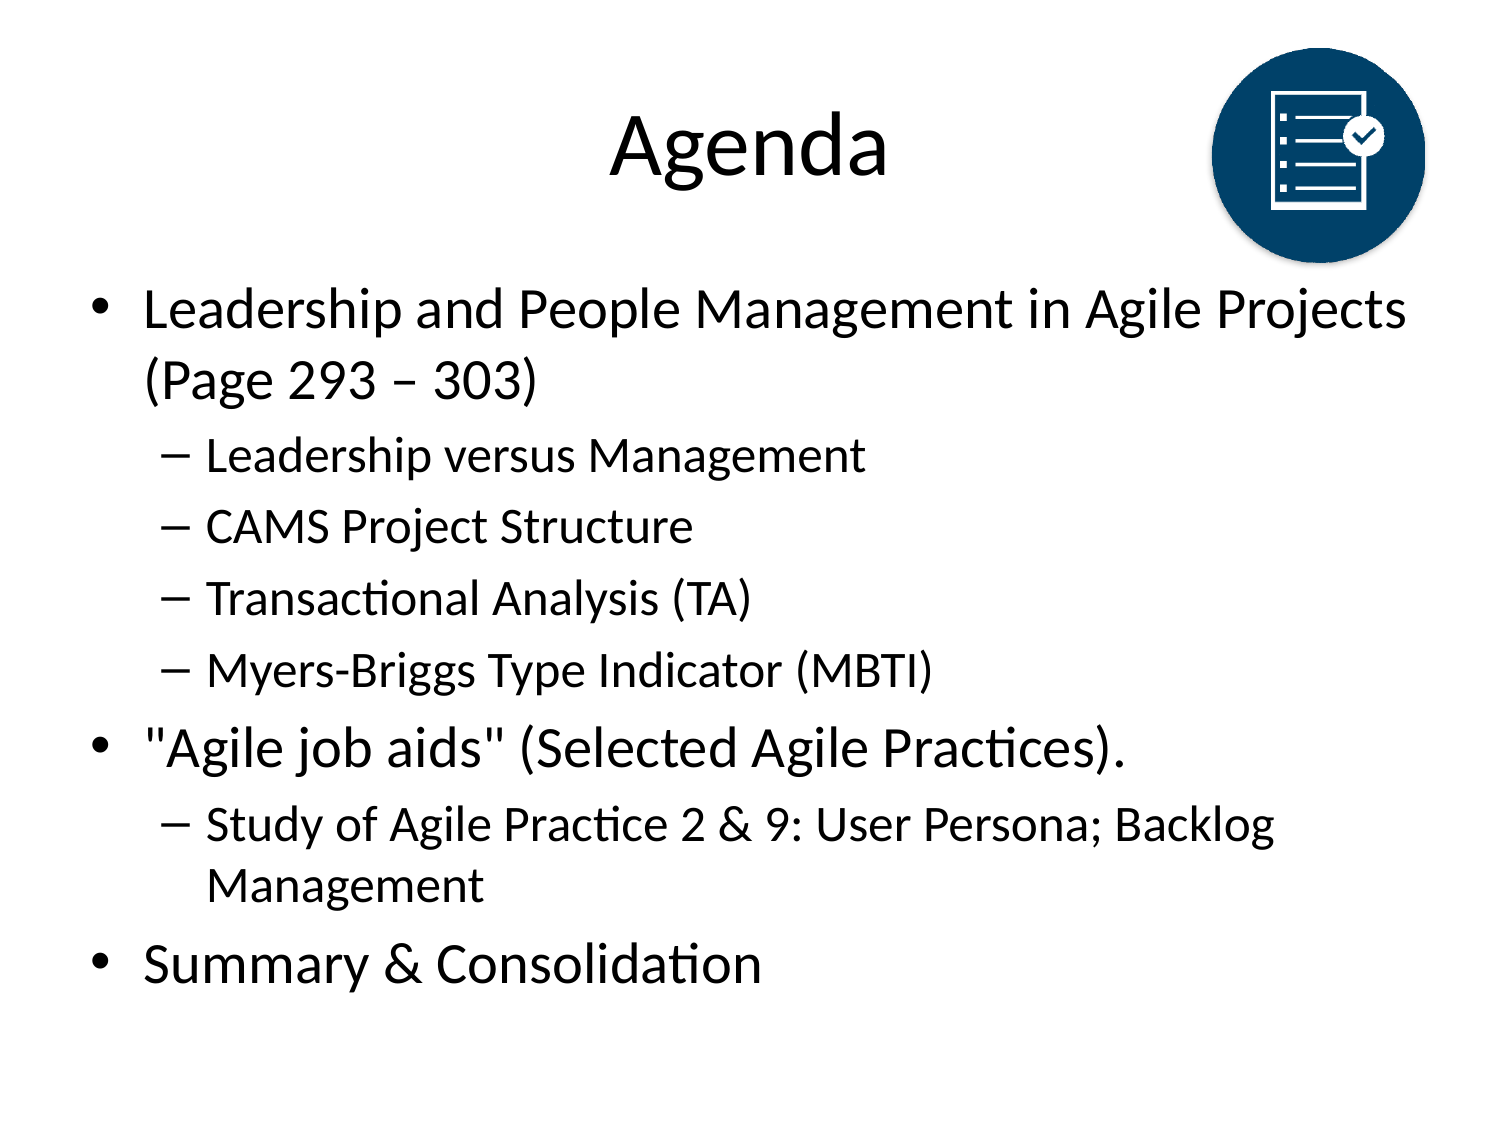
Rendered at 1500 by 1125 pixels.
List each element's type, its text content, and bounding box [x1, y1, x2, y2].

list Leadership and People Management in Agile Projects (Page 293 – 303) Leadership versus Management CAMS Project Structure Transactional Analysis (TA) Myers-Briggs Type Indicator (MBTI) "Agile job aids" (Selected Agile Practices). Study of Agile Practice 2 & 9: User Persona; Backlog Management Summary & Consolidation [75, 262, 1425, 1005]
title Agenda [75, 45, 1425, 233]
picture [1210, 48, 1426, 263]
